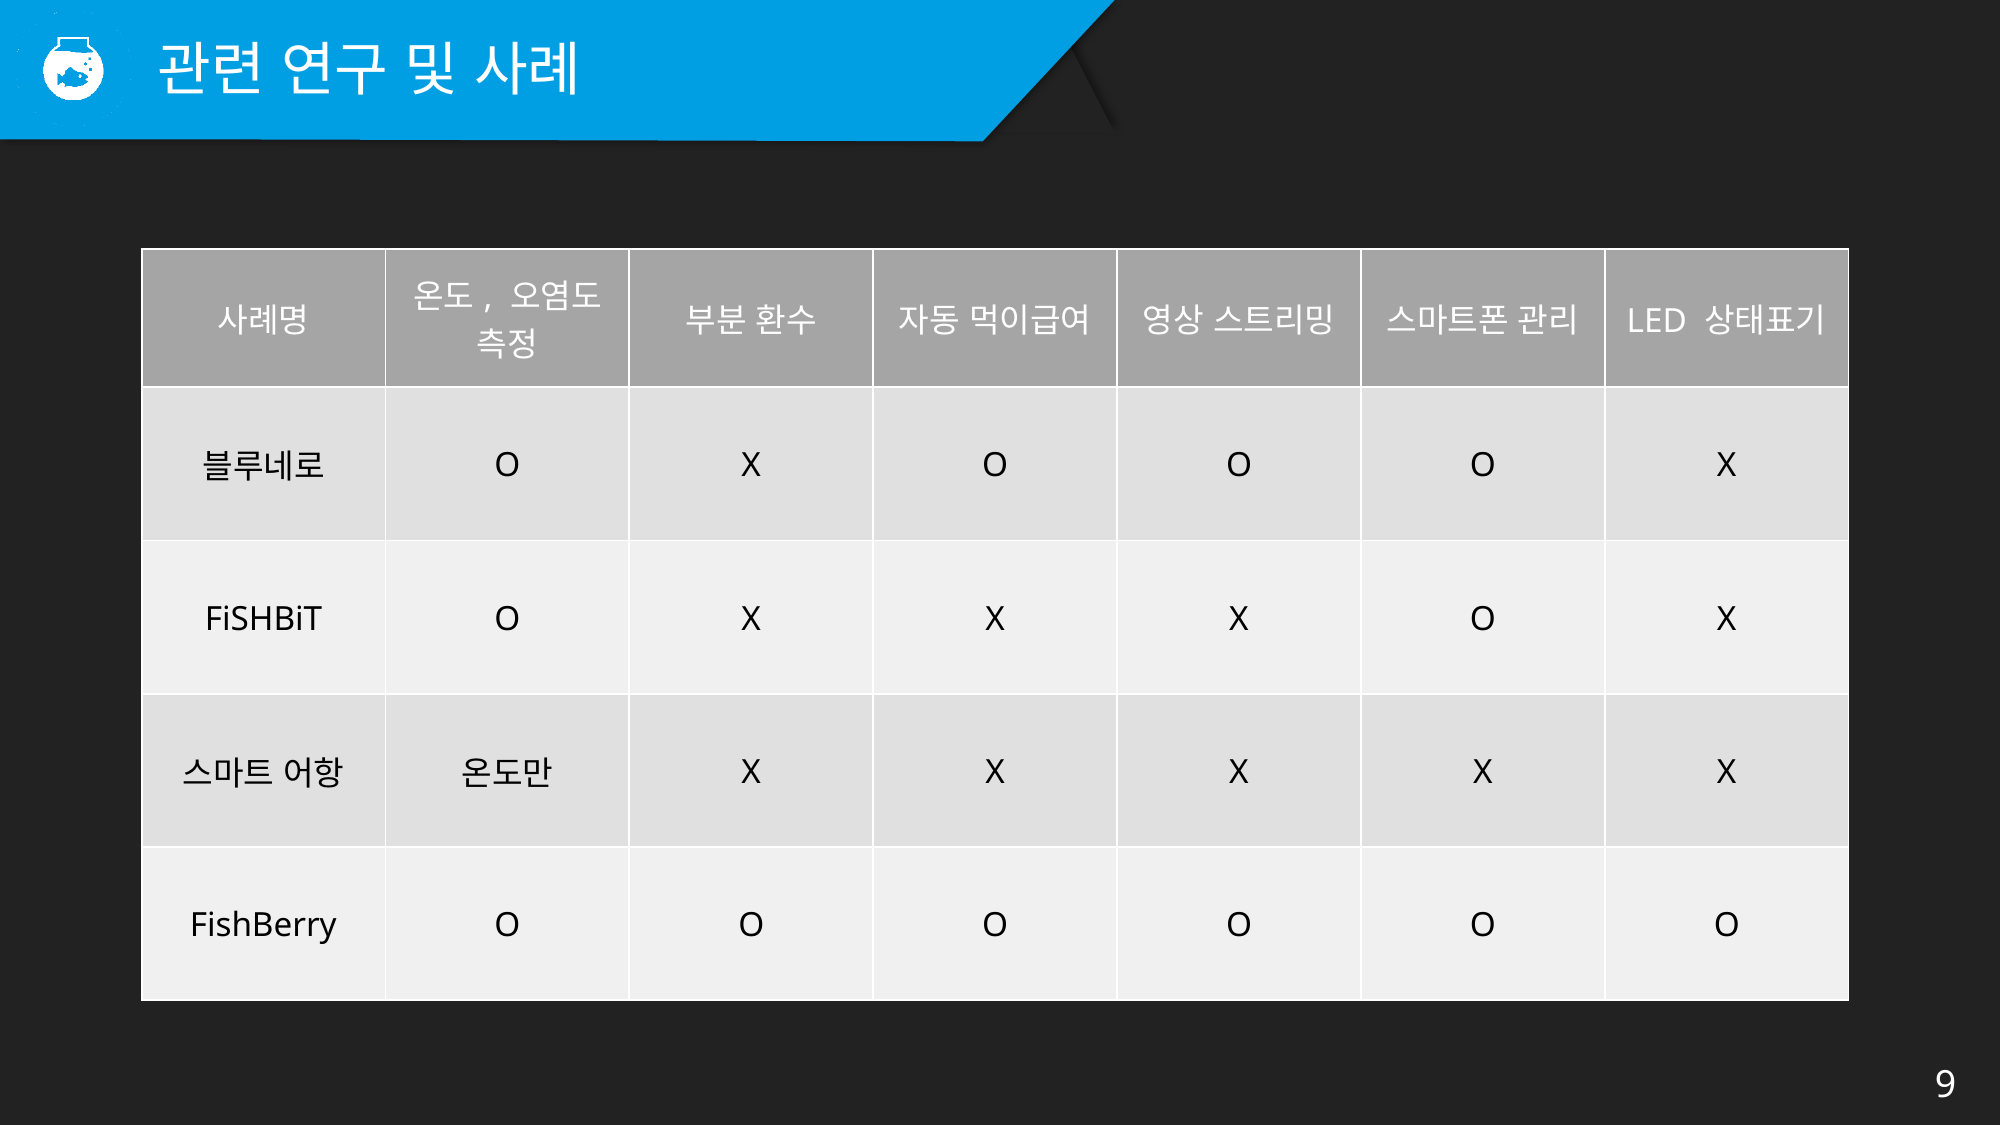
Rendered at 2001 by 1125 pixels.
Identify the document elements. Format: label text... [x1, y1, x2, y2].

table_cell X [1606, 388, 1848, 540]
table_header 사례명 [143, 250, 385, 386]
table_header LED 상태표기 [1606, 250, 1848, 386]
table_cell X [630, 541, 872, 693]
table_cell 블루네로 [143, 388, 385, 540]
table_cell 스마트 어항 [143, 695, 385, 846]
table_cell X [874, 541, 1116, 693]
table_cell O [1362, 388, 1604, 540]
table_header 스마트폰 관리 [1362, 250, 1604, 386]
table_cell FiSHBiT [143, 541, 385, 693]
table_header 영상 스트리밍 [1118, 250, 1360, 386]
table_cell O [630, 848, 872, 999]
table_cell FishBerry [143, 848, 385, 999]
table_cell X [1606, 541, 1848, 693]
table_cell X [1606, 695, 1848, 846]
table_cell O [1118, 388, 1360, 540]
table_cell X [630, 695, 872, 846]
table_cell X [874, 695, 1116, 846]
table_cell O [1362, 848, 1604, 999]
table_cell X [1118, 695, 1360, 846]
table_header 부분 환수 [630, 250, 872, 386]
table_header 온도, 오염도 측정 [386, 250, 628, 386]
table_cell O [386, 388, 628, 540]
table_cell X [1118, 541, 1360, 693]
table_cell O [386, 541, 628, 693]
table_cell 온도만 [386, 695, 628, 846]
table_cell X [1362, 695, 1604, 846]
text_box [0, 0, 1117, 143]
text_box [1008, 58, 1117, 134]
picture [44, 50, 103, 99]
text_box 2. 관련 연구 및 사례 [142, 25, 596, 110]
table_cell X [630, 388, 872, 540]
table_cell O [874, 848, 1116, 999]
table_header 자동 먹이급여 [874, 250, 1116, 386]
table_cell O [874, 388, 1116, 540]
table_cell O [386, 848, 628, 999]
table_cell O [1362, 541, 1604, 693]
table_cell O [1606, 848, 1848, 999]
text_box 9 [1920, 1052, 2000, 1113]
table_cell O [1118, 848, 1360, 999]
